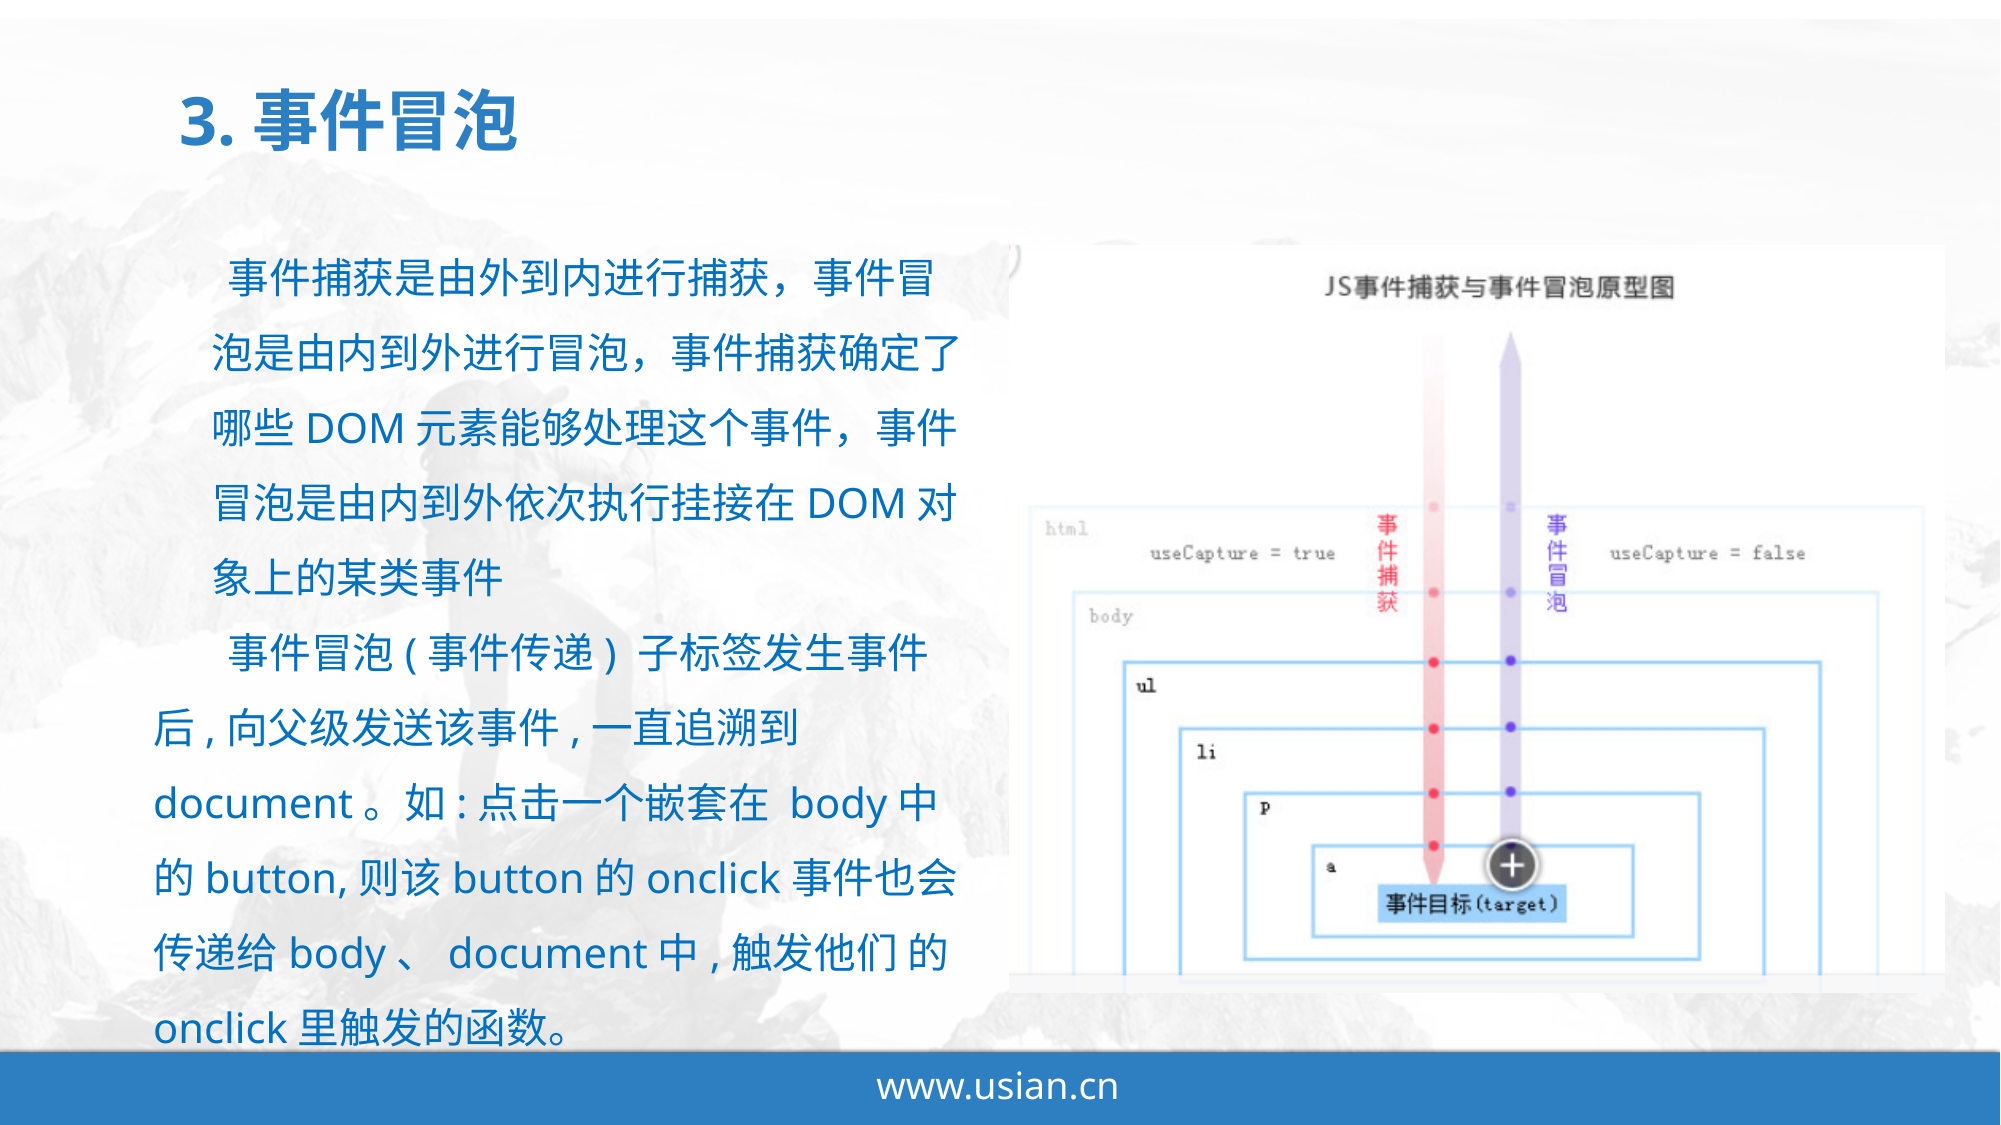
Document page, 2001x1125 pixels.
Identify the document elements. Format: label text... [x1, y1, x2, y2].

picture [0, 0, 2001, 1125]
title 3.事件冒泡 [138, 59, 1202, 168]
text_box 事件捕获是由外到内进行捕获，事件冒泡是由内到外进行冒泡，事件捕获确定了哪些DOM元素能够处理这个事件，事件冒泡是由内到外依次执行挂接在DOM对象上的某类事件 事件冒泡(事件传递) 子标签发生事件后,向父级发送该事件,一直追溯到document。如:点击一个嵌套在 body中的button,则该button的onclick事件也会传递给body、document中,触发他们 的onclick里触发的函数。 [138, 218, 985, 1047]
list [171, 197, 1808, 1047]
